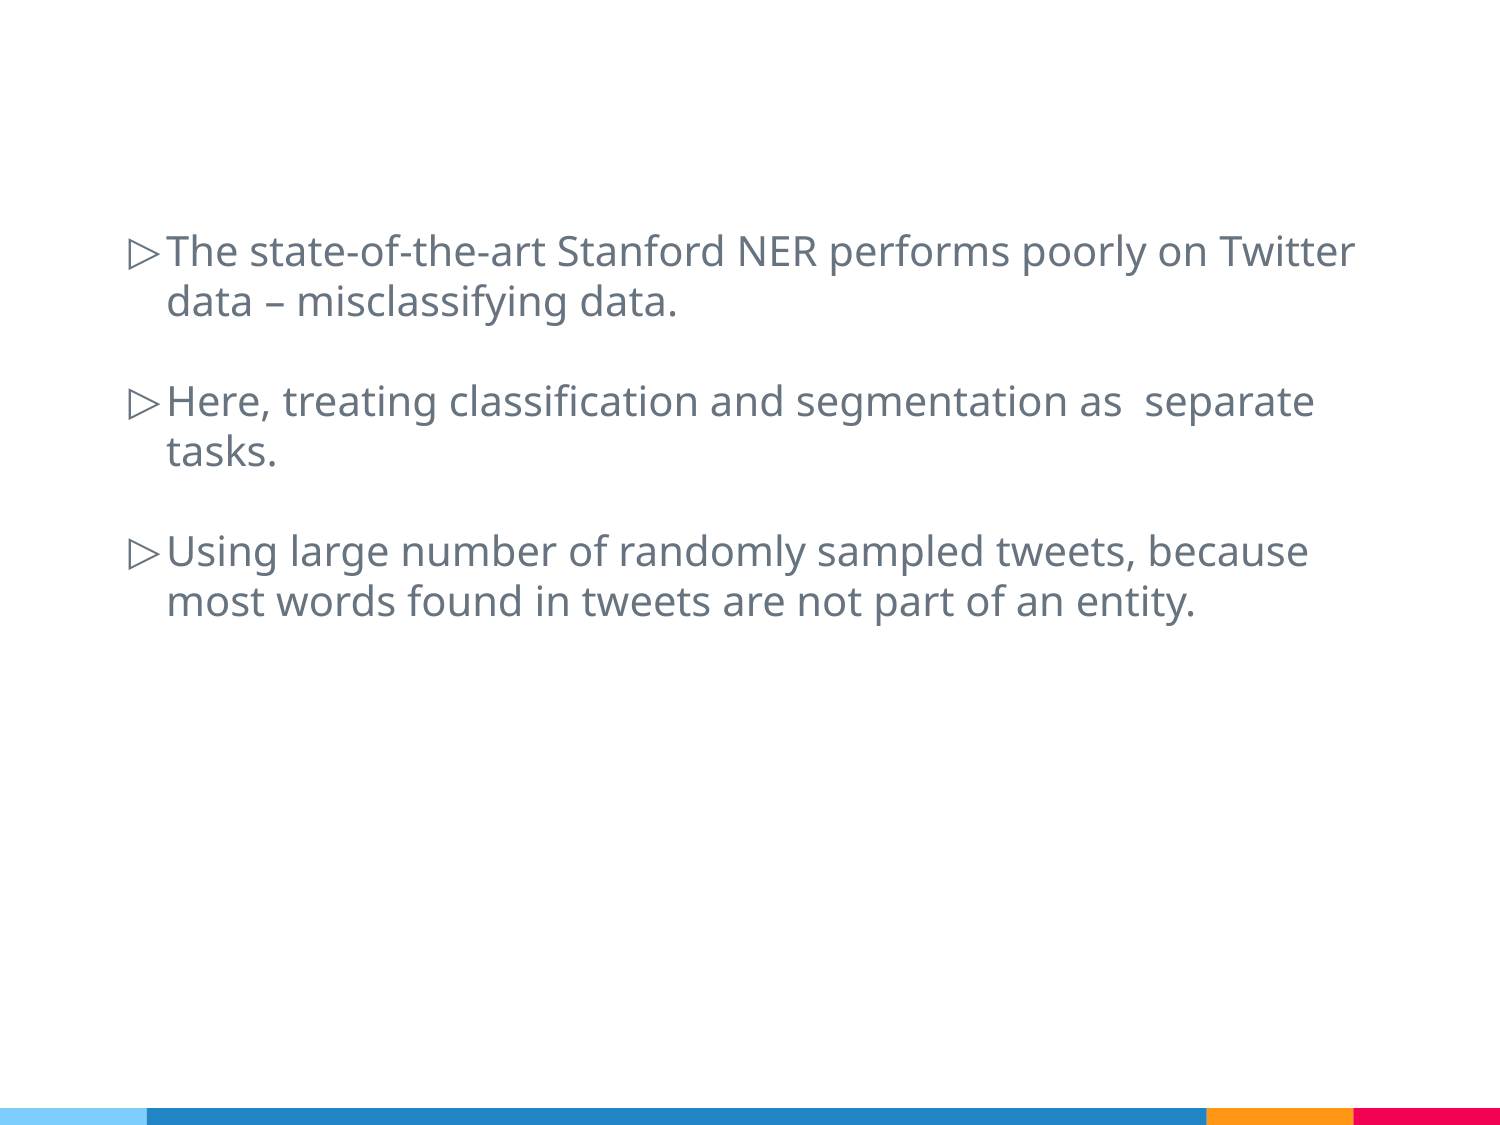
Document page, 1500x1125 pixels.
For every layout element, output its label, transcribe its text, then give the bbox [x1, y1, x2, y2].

list The state-of-the-art Stanford NER performs poorly on Twitter data – misclassifying data. Here, treating classification and segmentation as separate tasks. Using large number of randomly sampled tweets, because most words found in tweets are not part of an entity. [76, 209, 1421, 1008]
